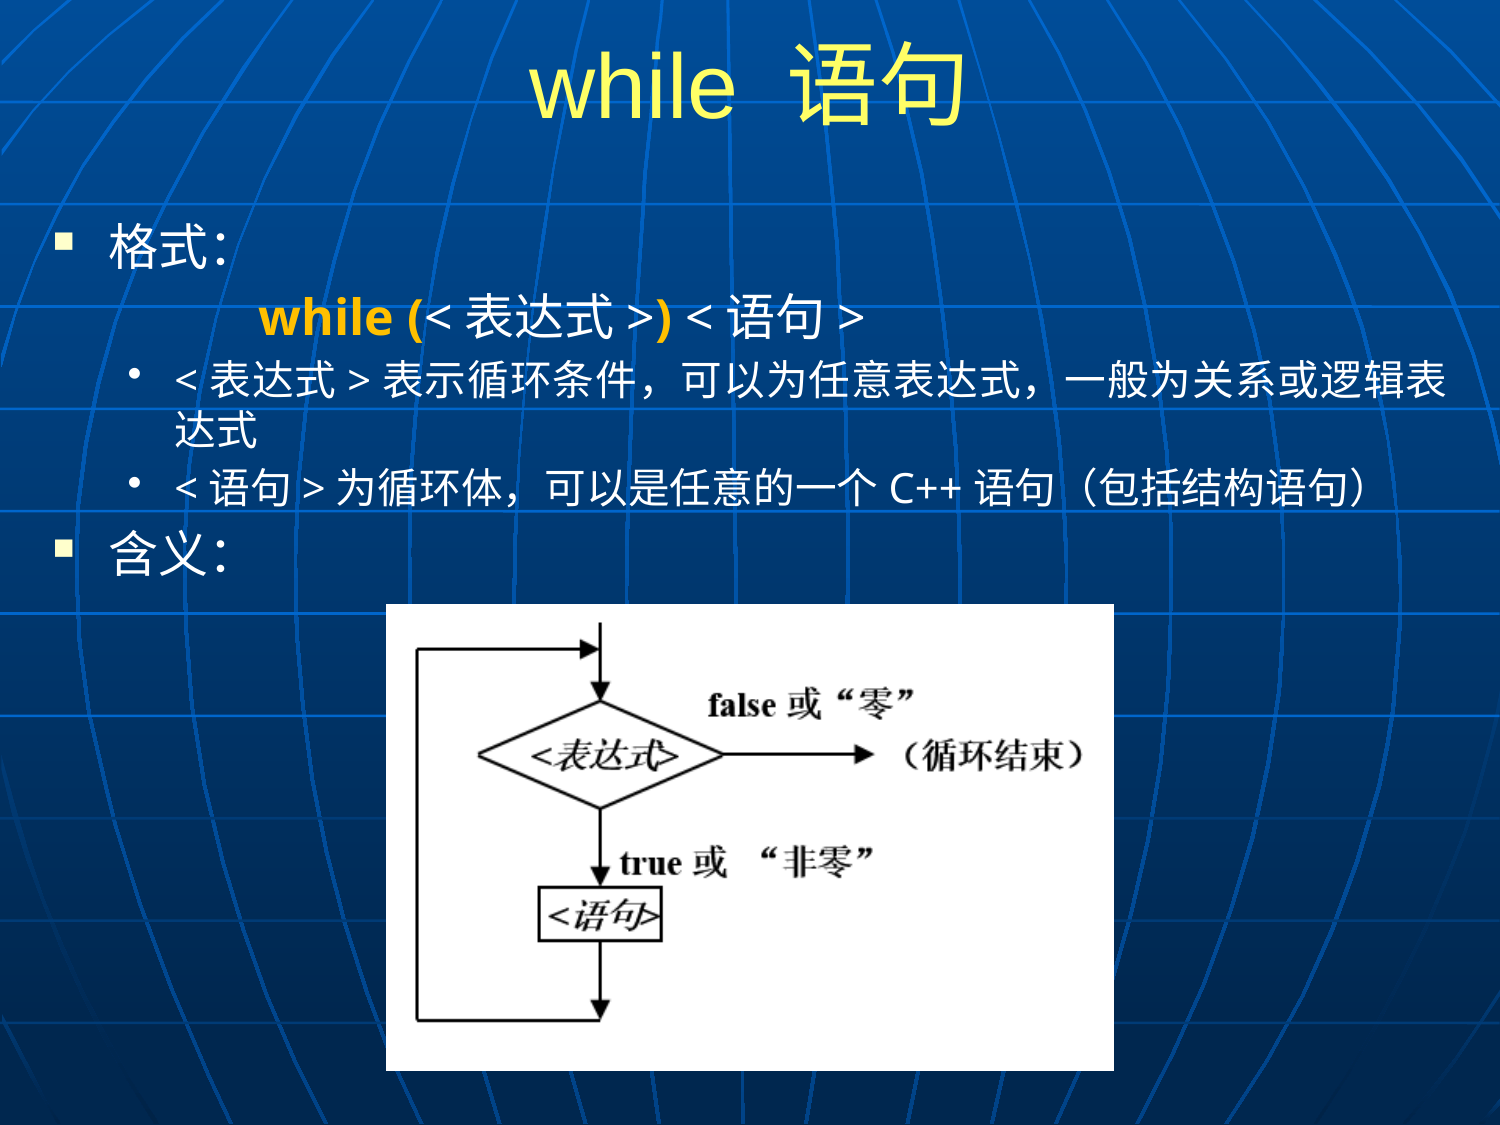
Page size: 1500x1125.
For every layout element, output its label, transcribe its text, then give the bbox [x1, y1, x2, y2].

picture [386, 604, 1114, 1071]
list 格式： while (<表达式>) <语句> <表达式>表示循环条件，可以为任意表达式，一般为关系或逻辑表达式 <语句>为循环体，可以是任意的一个C++语句（包括结构语句） 含义： [37, 219, 1463, 590]
title while 语句 [135, 14, 1365, 149]
